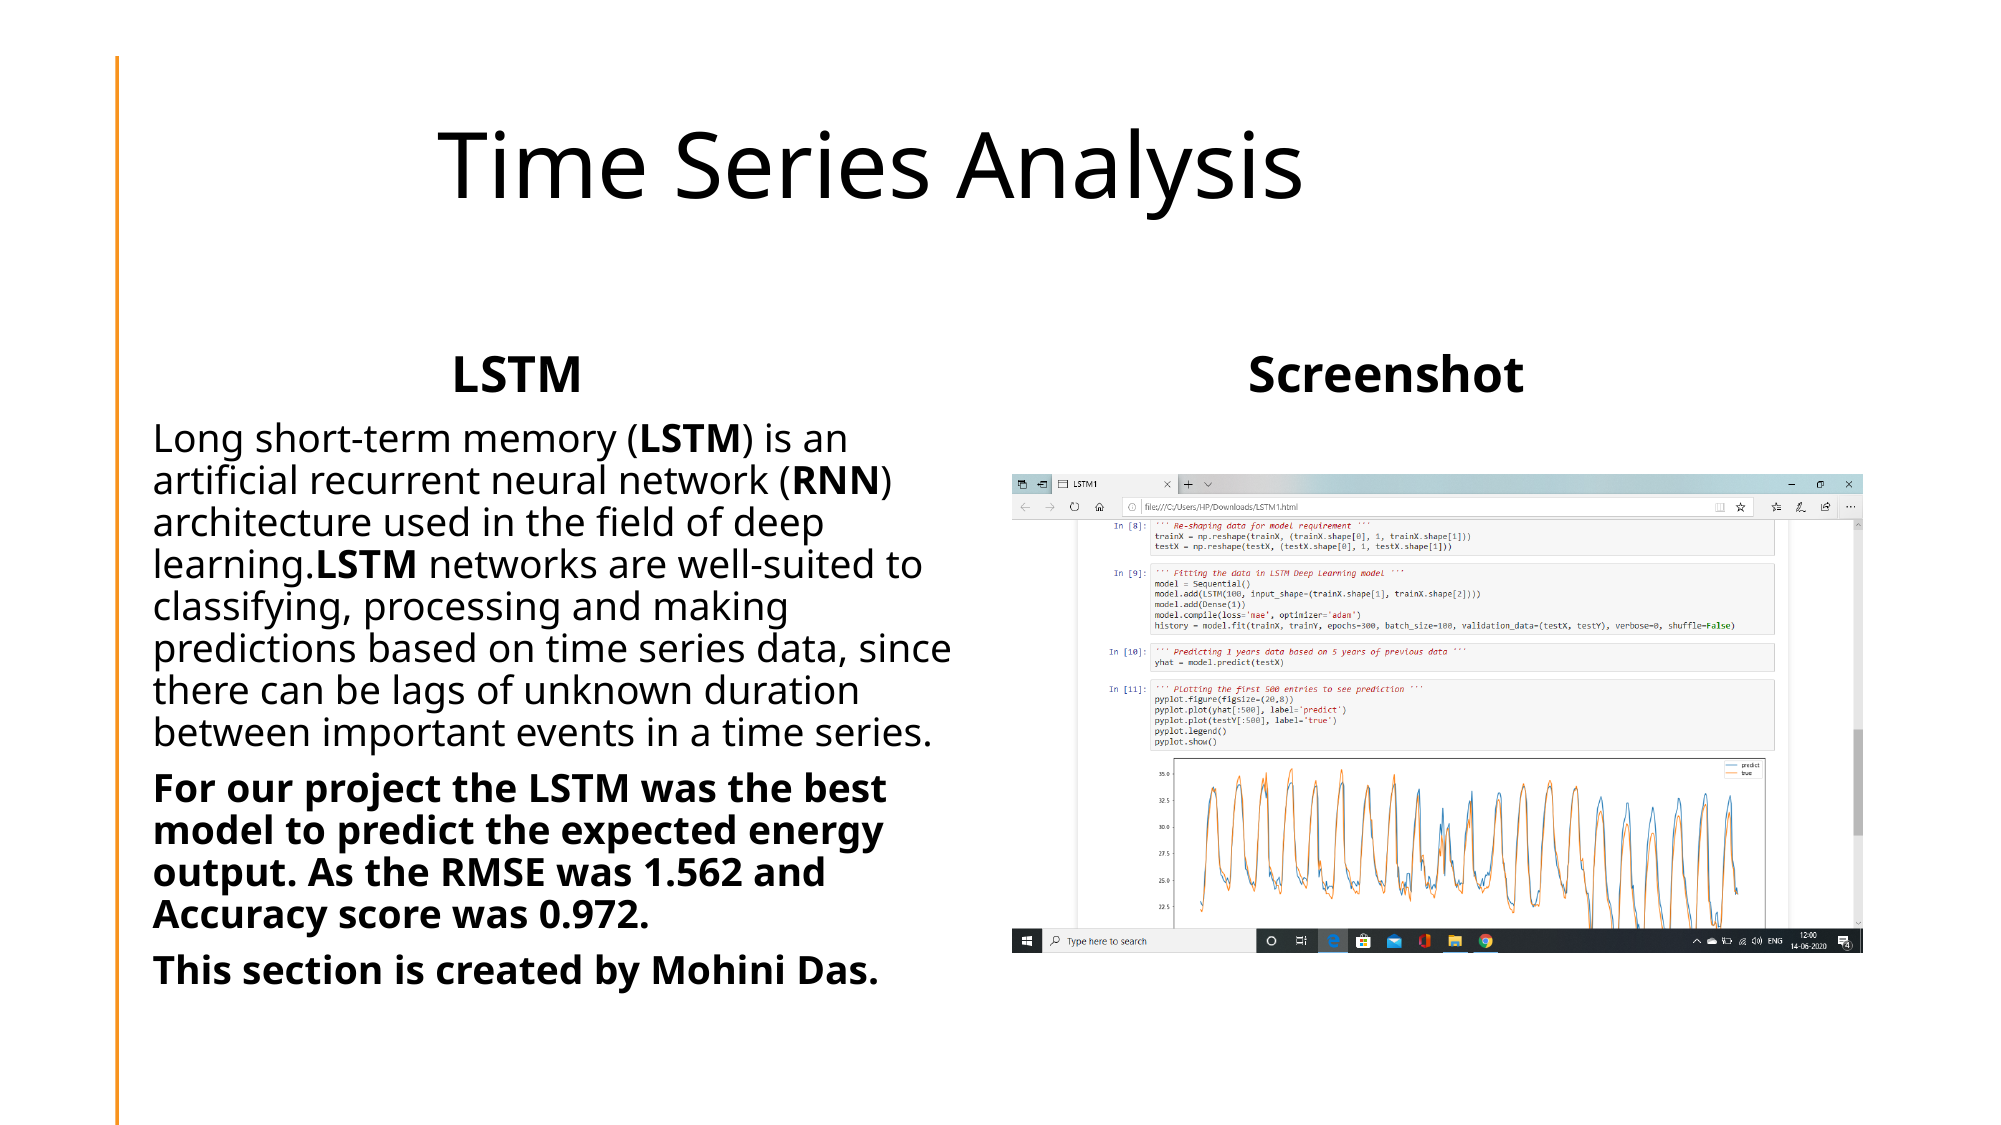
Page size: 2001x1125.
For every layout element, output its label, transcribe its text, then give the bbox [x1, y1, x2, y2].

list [1012, 474, 1863, 953]
list LSTM [137, 275, 984, 410]
list Long short-term memory (LSTM) is an artificial recurrent neural network (RNN) architecture used in the field of deep learning.LSTM networks are well-suited to classifying, processing and making predictions based on time series data, since there can be lags of unknown duration between important events in a time series. For our project the LSTM was the best model to predict the expected energy output. As the RMSE was 1.562 and Accuracy score was 0.972. This section is created by Mohini Das. [137, 410, 984, 1016]
list Screenshot [1012, 275, 1863, 411]
title Time Series Analysis [137, 59, 1863, 278]
